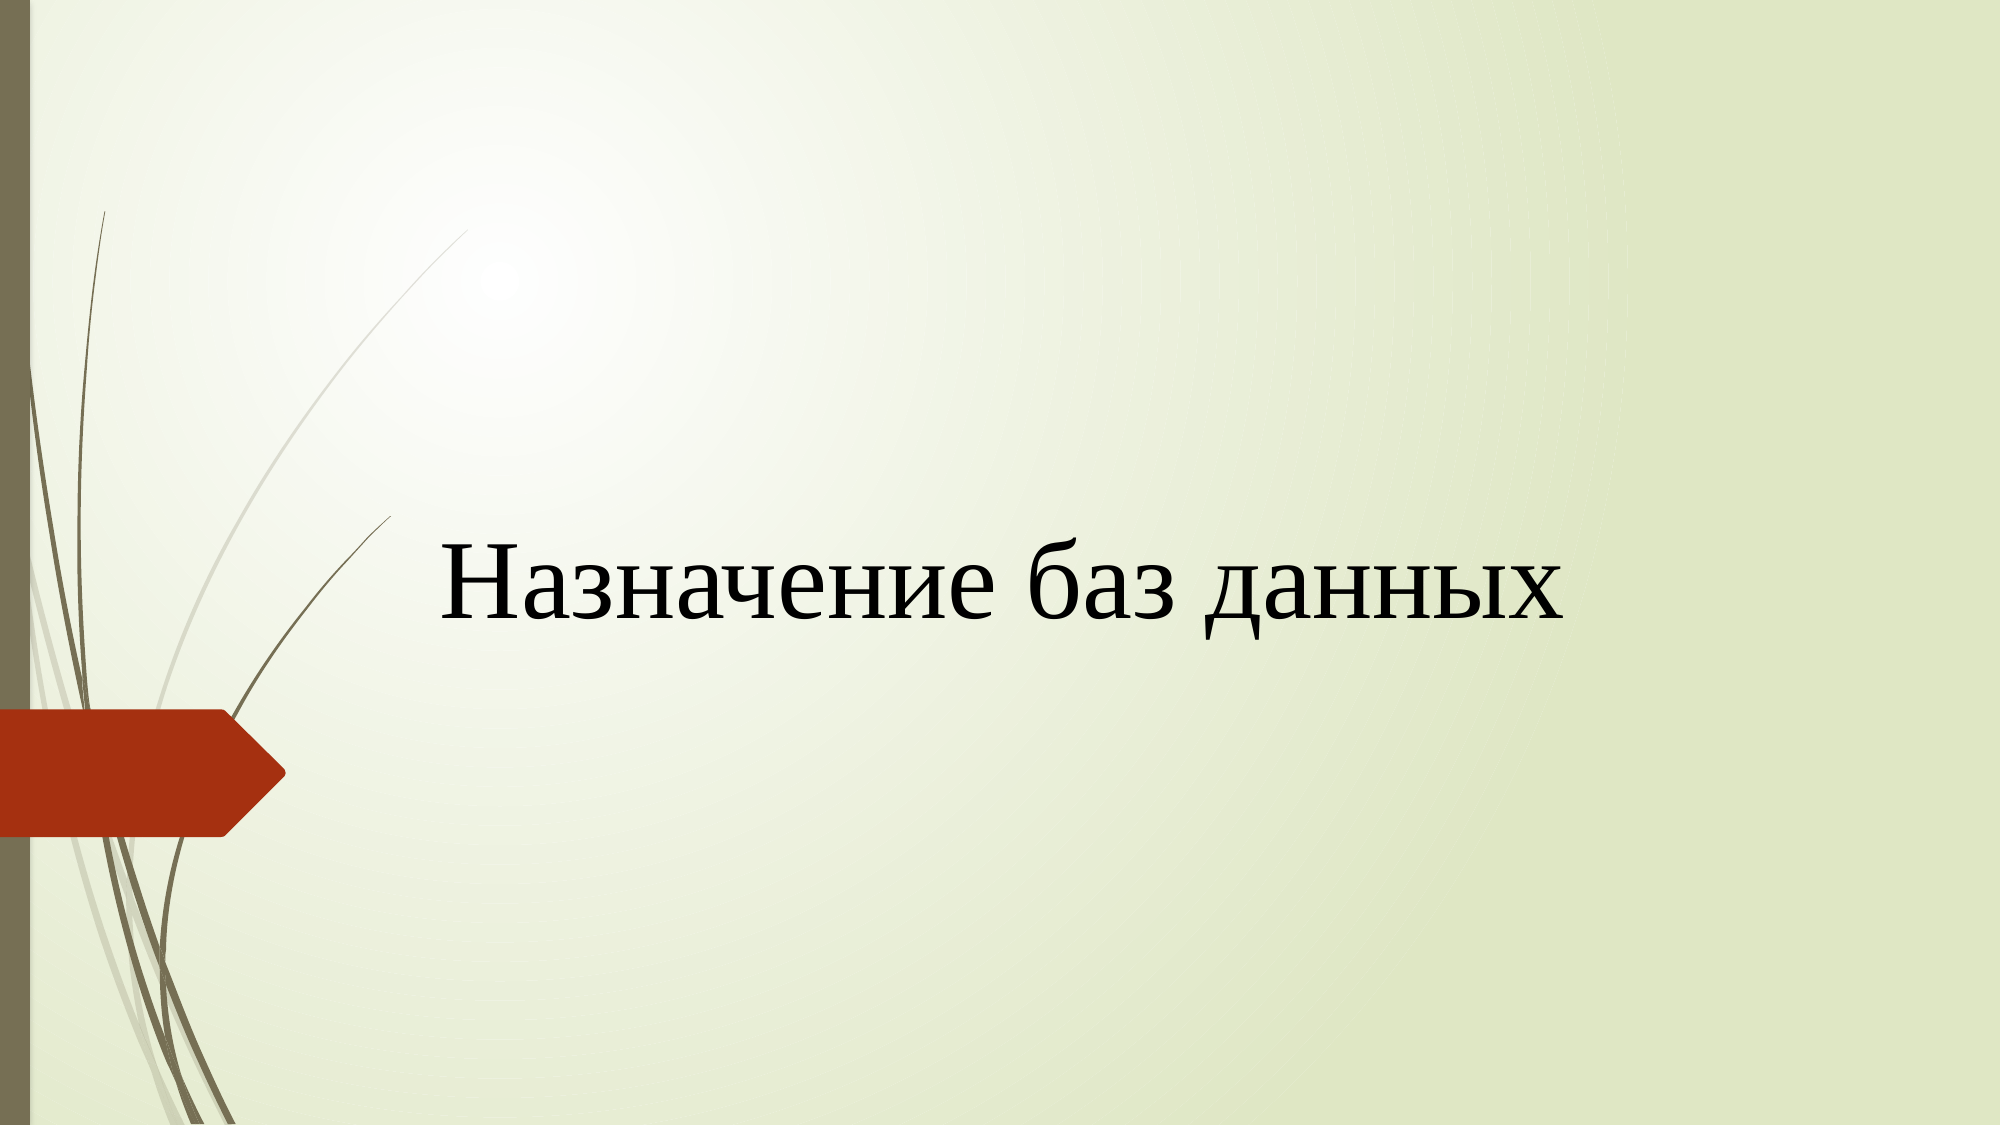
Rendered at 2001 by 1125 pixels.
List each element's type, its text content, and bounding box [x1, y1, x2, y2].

title Назначение баз данных [424, 412, 1888, 784]
